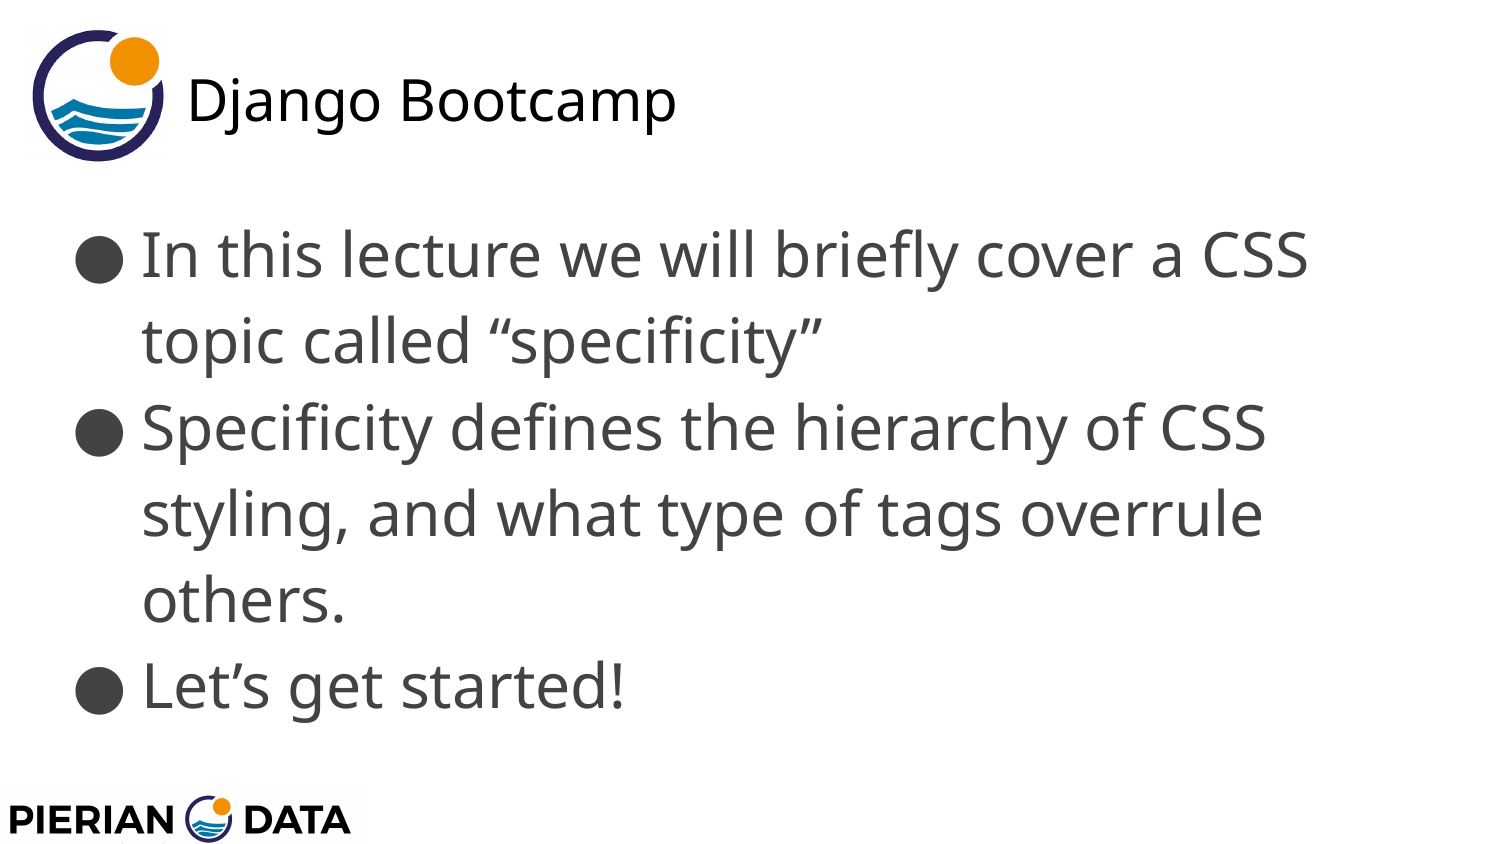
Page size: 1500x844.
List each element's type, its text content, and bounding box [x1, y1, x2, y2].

picture [24, 24, 172, 167]
picture [0, 787, 368, 844]
title Django Bootcamp [176, 48, 1449, 143]
list In this lecture we will briefly cover a CSS topic called “specificity” Specificity defines the hierarchy of CSS styling, and what type of tags overrule others. Let’s get started! [51, 189, 1449, 750]
